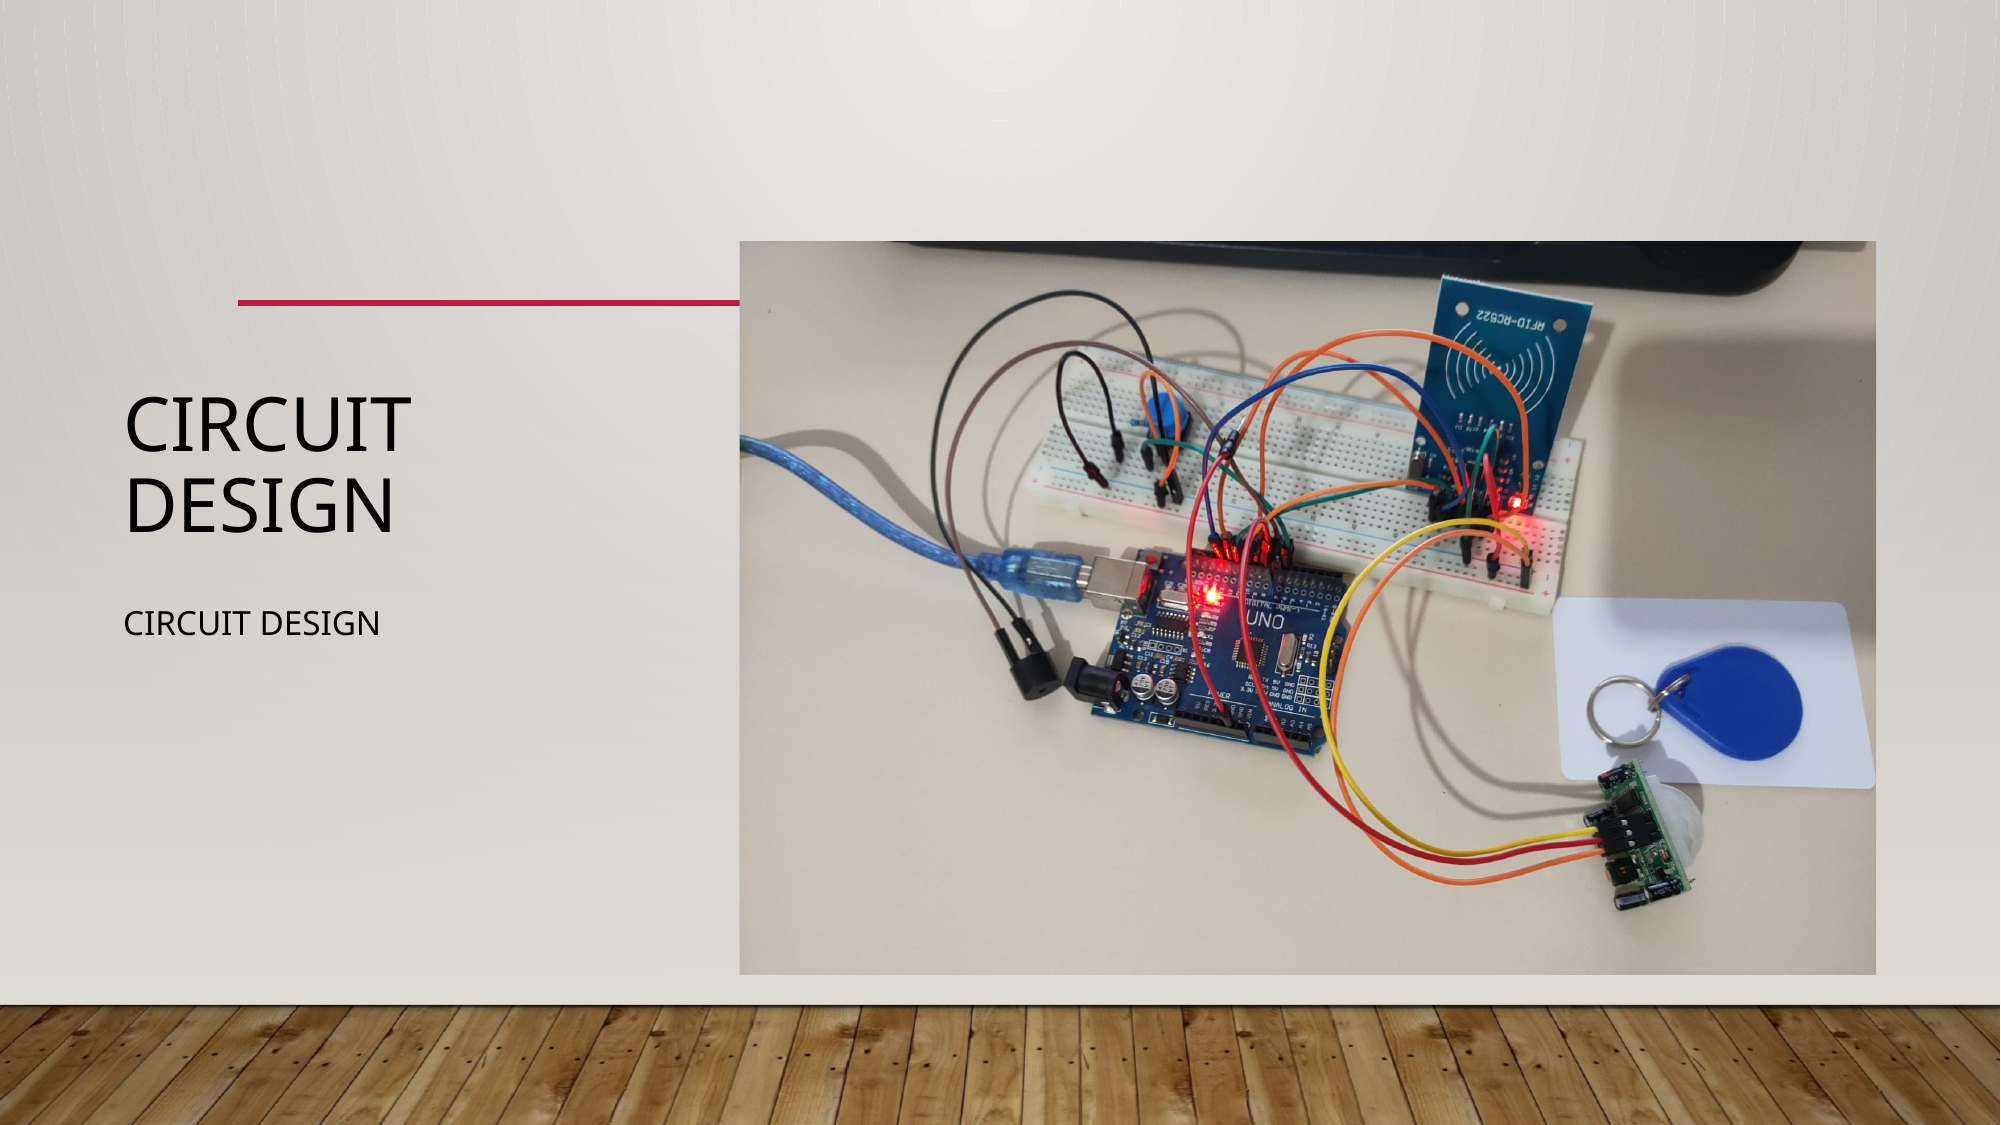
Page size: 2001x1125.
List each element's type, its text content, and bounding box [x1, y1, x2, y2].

title Circuit Design [108, 241, 572, 549]
list Circuit design [108, 579, 572, 844]
picture [0, 1005, 2000, 1125]
picture [739, 241, 1877, 975]
